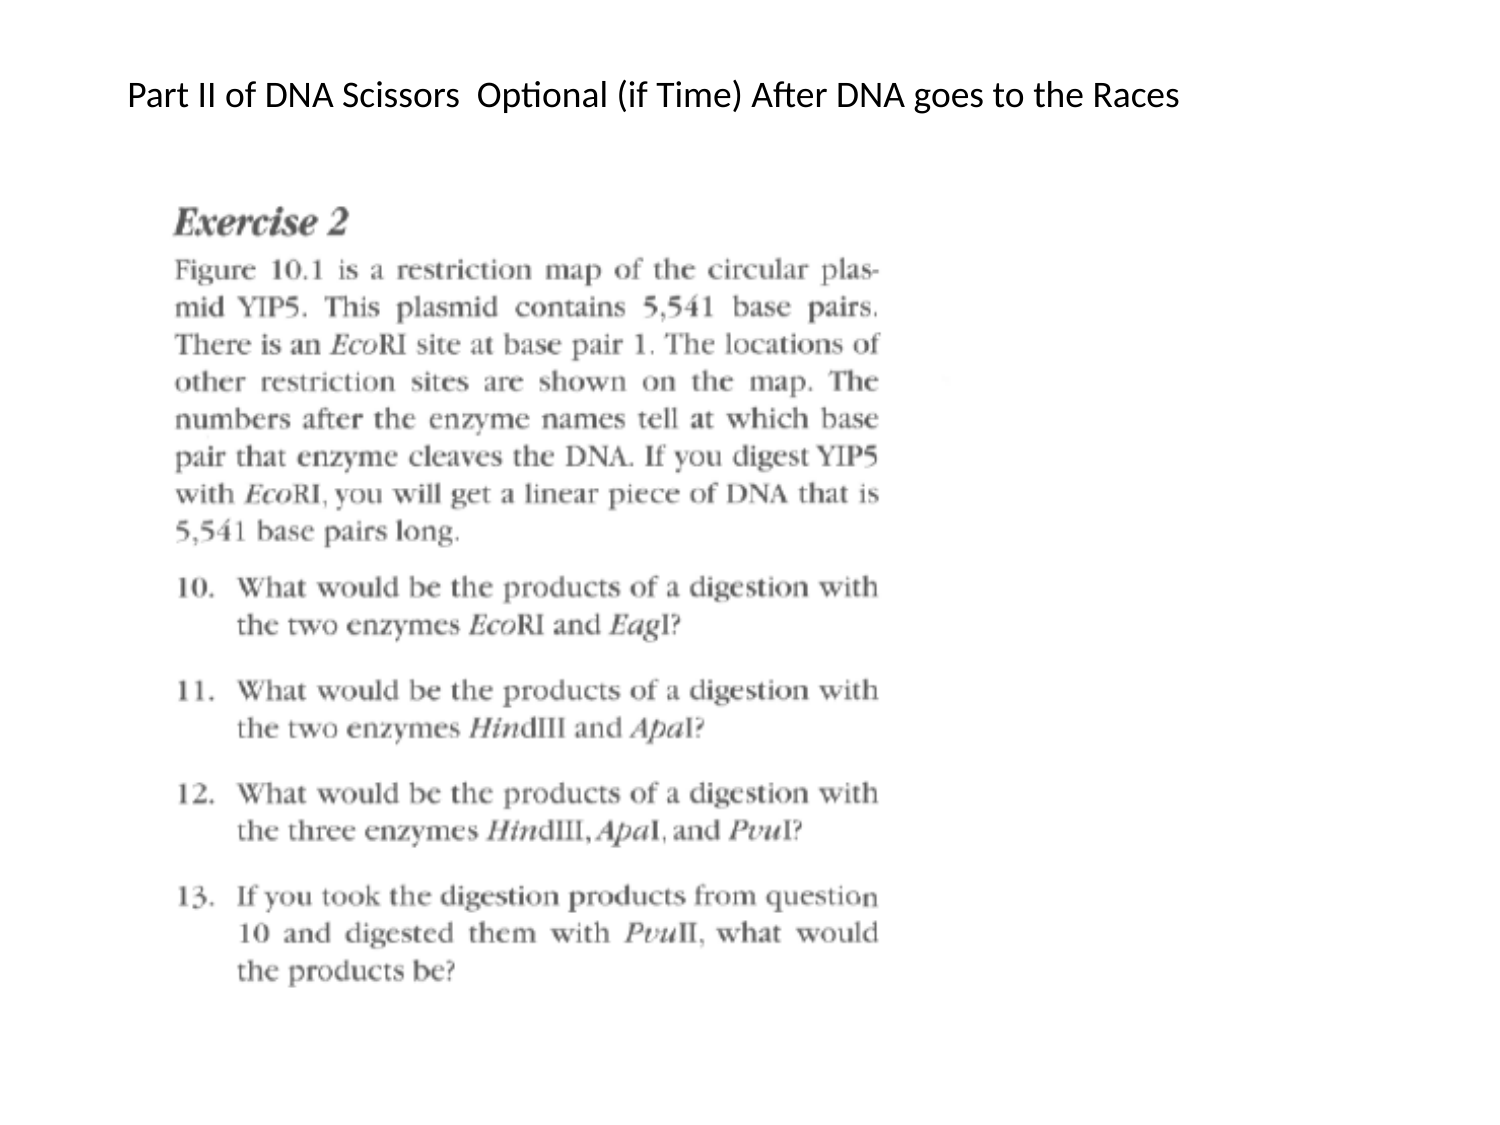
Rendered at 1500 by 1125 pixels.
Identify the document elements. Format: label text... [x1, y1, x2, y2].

text_box Part II of DNA Scissors Optional (if Time) After DNA goes to the Races [112, 62, 1388, 123]
picture [112, 123, 1076, 1063]
